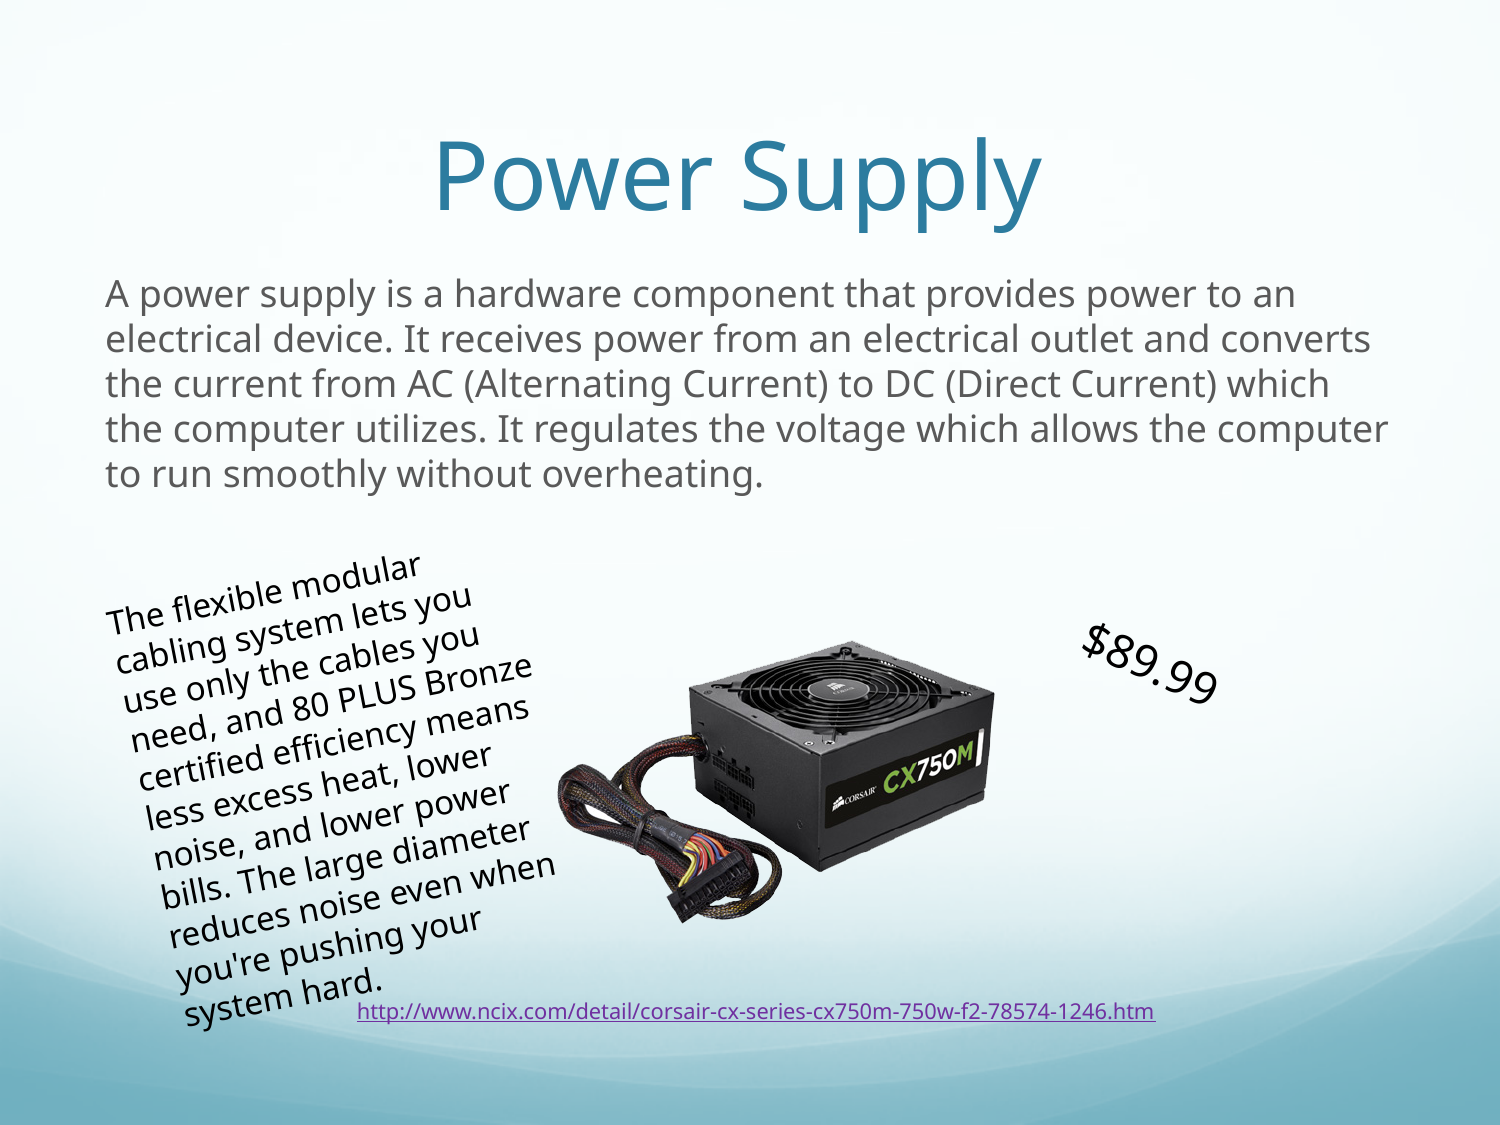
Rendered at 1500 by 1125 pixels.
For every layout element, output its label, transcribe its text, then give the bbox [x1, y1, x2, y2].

title Power Supply [90, 17, 1410, 237]
text_box http://www.ncix.com/detail/corsair-cx-series-cx750m-750w-f2-78574-1246.htm [87, 989, 1425, 1061]
list A power supply is a hardware component that provides power to an electrical device. It receives power from an electrical outlet and converts the current from AC (Alternating Current) to DC (Direct Current) which the computer utilizes. It regulates the voltage which allows the computer to run smoothly without overheating. [90, 262, 1410, 975]
picture [486, 636, 1063, 926]
text_box $89.99 [1069, 596, 1287, 749]
text_box The flexible modular cabling system lets you use only the cables you need, and 80 PLUS Bronze certified efficiency means less excess heat, lower noise, and lower power bills. The large diameter reduces noise even when you're pushing your system hard. [87, 512, 617, 1045]
